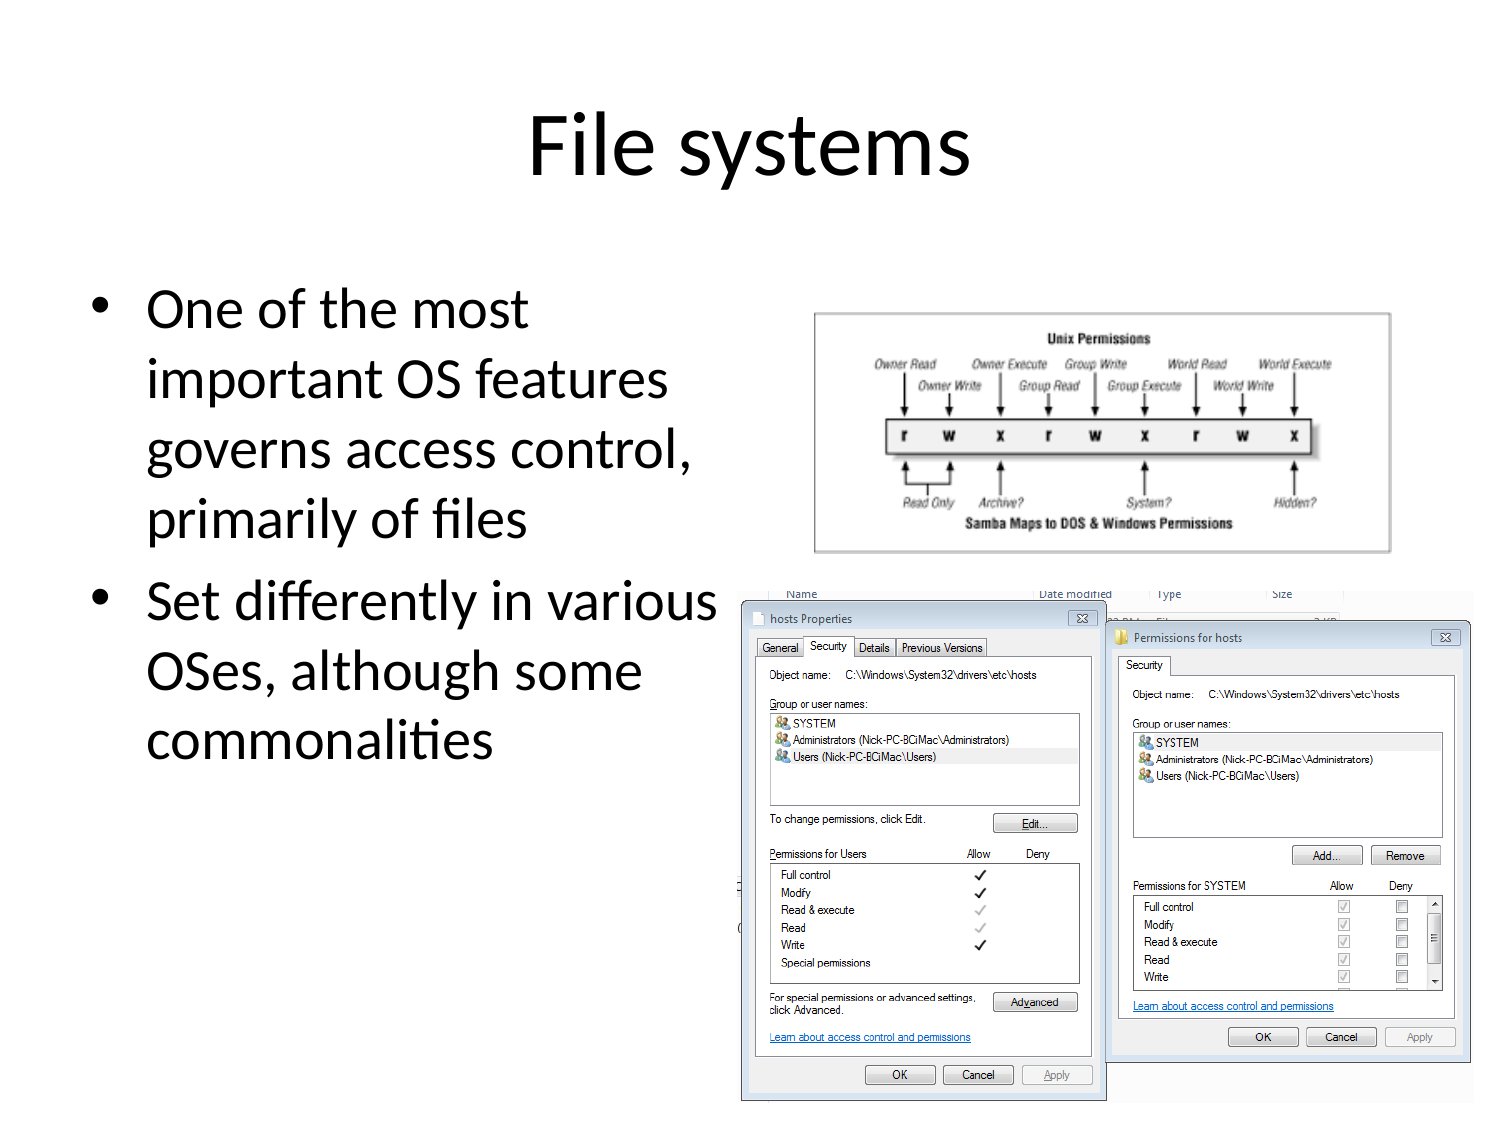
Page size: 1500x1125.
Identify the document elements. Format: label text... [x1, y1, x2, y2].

title File systems [75, 45, 1425, 233]
list One of the most important OS features governs access control, primarily of files Set differently in various OSes, although some commonalities [75, 262, 738, 1005]
picture [737, 590, 1475, 1103]
picture [813, 312, 1392, 554]
